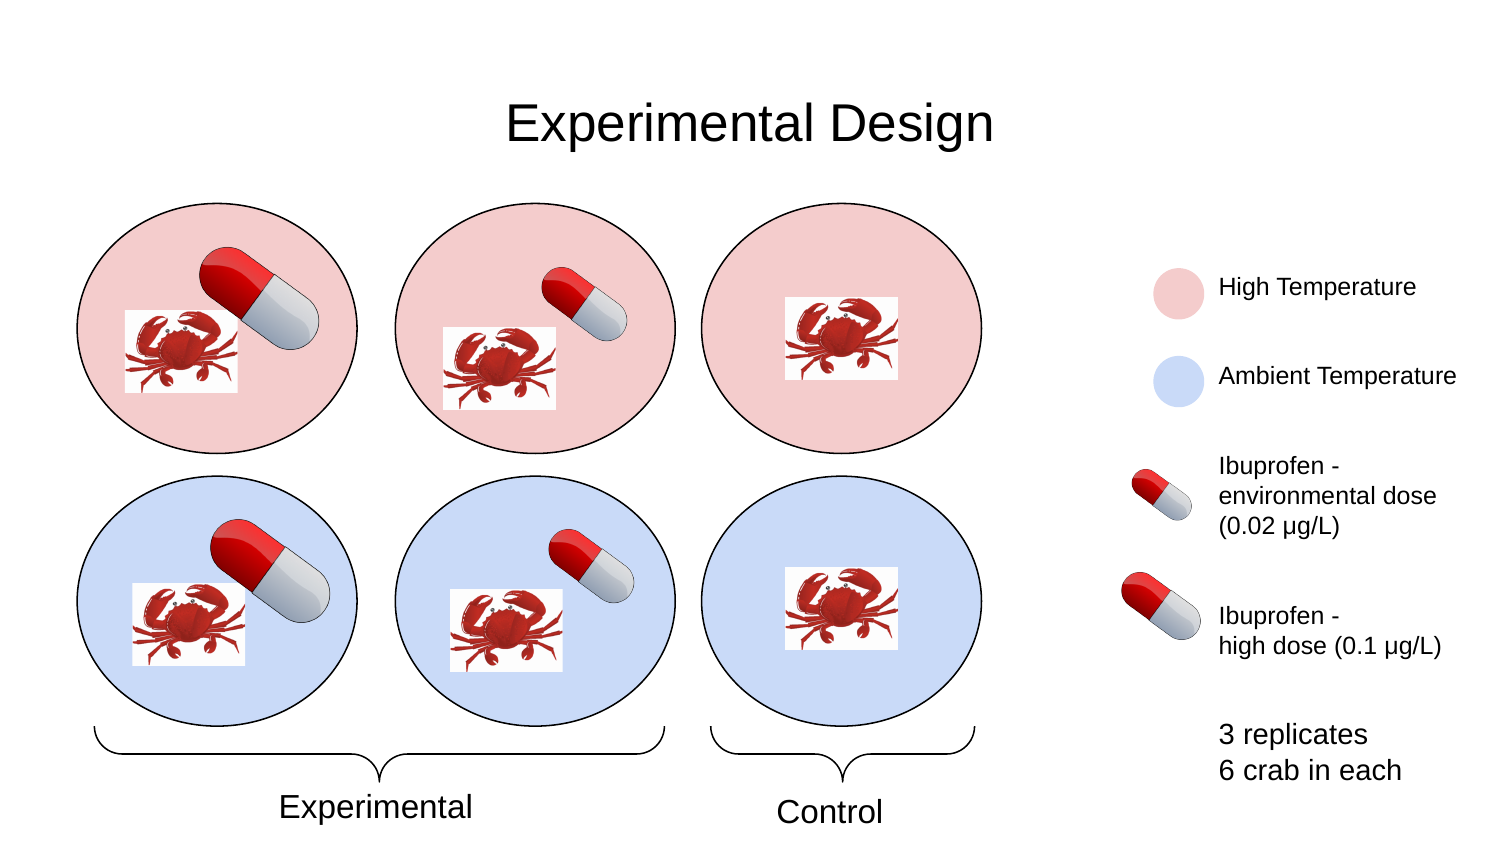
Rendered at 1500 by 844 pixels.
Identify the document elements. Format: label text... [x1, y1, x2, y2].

text_box [1154, 268, 1204, 319]
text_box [598, 203, 1062, 834]
text_box High Temperature Ambient Temperature Ibuprofen - environmental dose (0.02 μg/L) Ibuprofen - high dose (0.1 μg/L) [1203, 255, 1500, 739]
title Experimental Design [51, 72, 1449, 167]
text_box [76, 197, 358, 727]
text_box 3 replicates 6 crab in each [1203, 700, 1491, 808]
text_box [94, 203, 596, 829]
text_box [1154, 356, 1204, 407]
picture [1095, 540, 1216, 649]
picture [1112, 445, 1203, 527]
